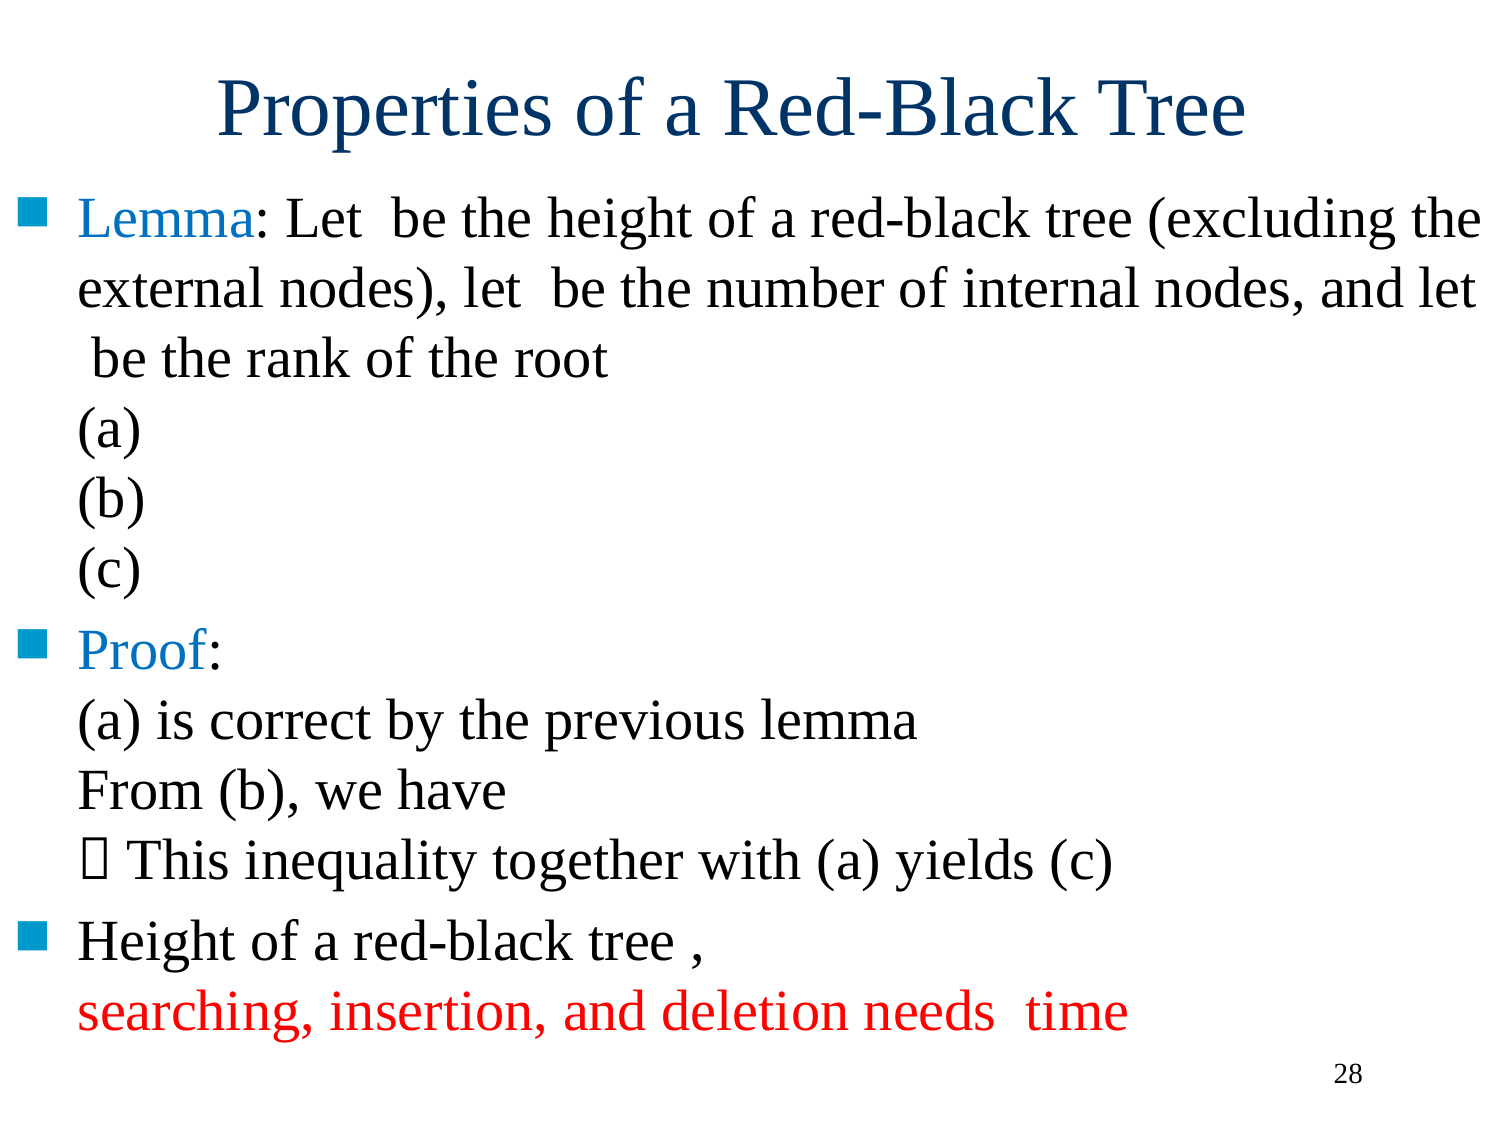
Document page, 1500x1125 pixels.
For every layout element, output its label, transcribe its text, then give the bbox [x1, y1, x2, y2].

title Properties of a Red-Black Tree [53, 8, 1412, 196]
slide_number 28 [1065, 1047, 1379, 1123]
